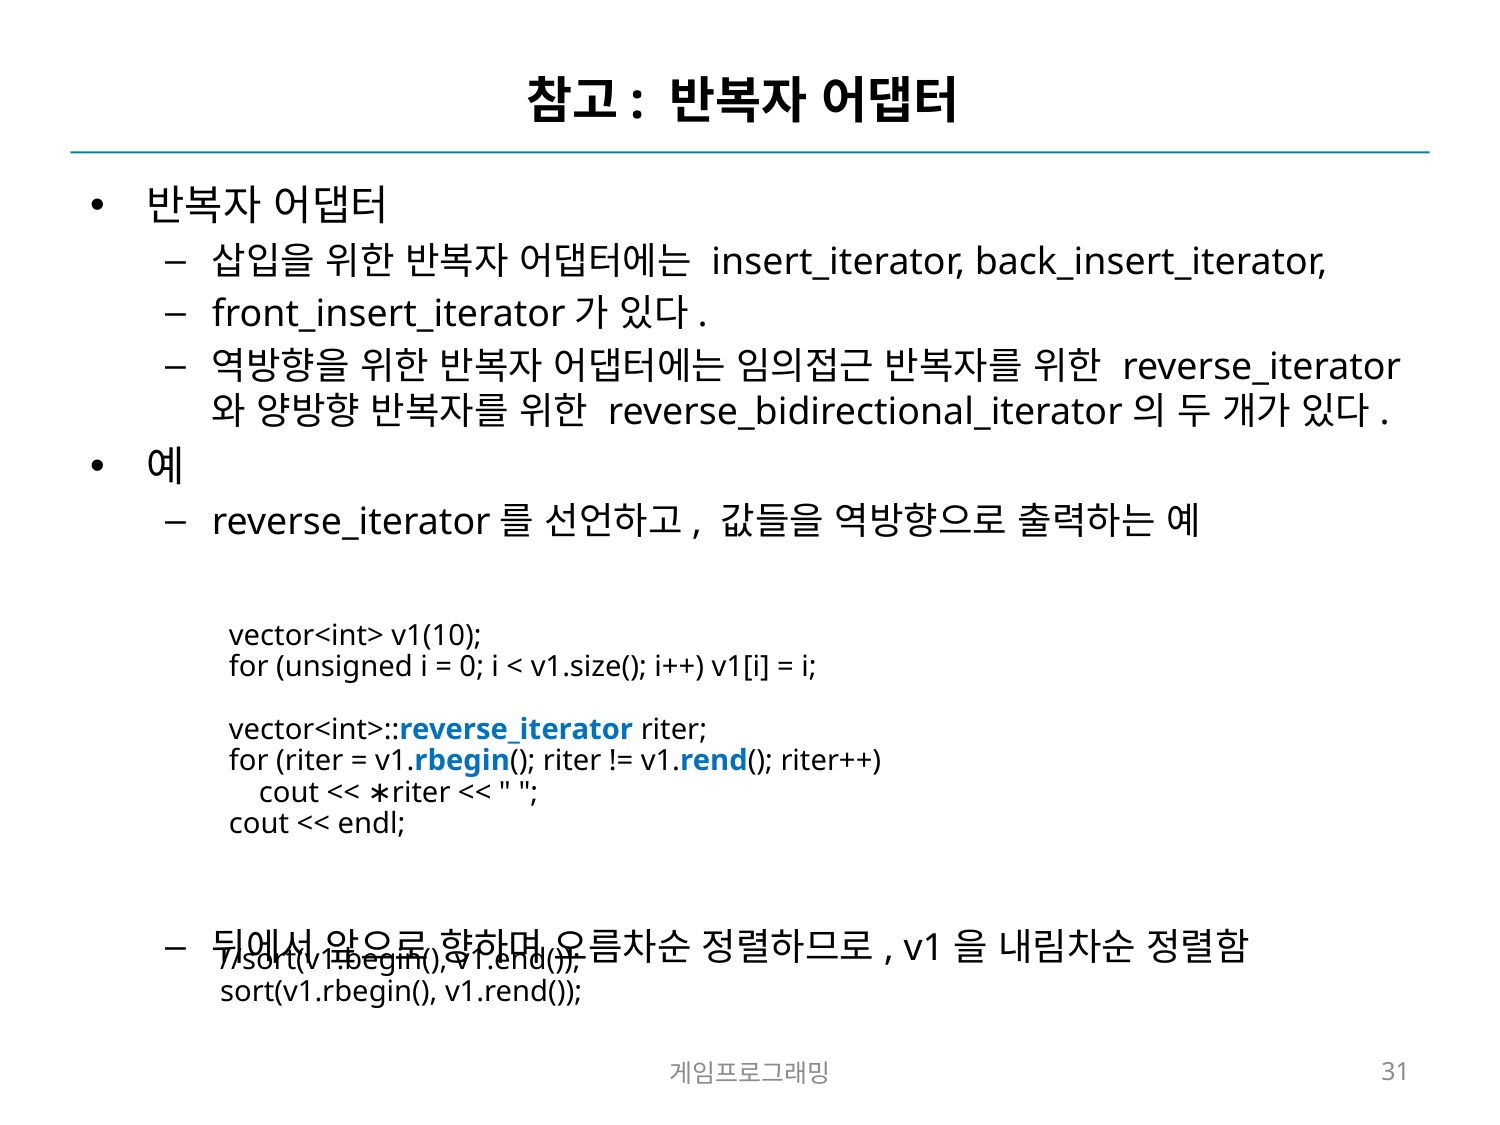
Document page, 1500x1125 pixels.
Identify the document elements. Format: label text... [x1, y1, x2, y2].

slide_number 31 [1074, 1042, 1425, 1103]
title 참고: 반복자 어댑터 [74, 44, 1426, 153]
list 반복자 어댑터 삽입을 위한 반복자 어댑터에는 insert_iterator, back_insert_iterator, front_insert_iterator가 있다. 역방향을 위한 반복자 어댑터에는 임의접근 반복자를 위한 reverse_iterator와 양방향 반복자를 위한 reverse_bidirectional_iterator의 두 개가 있다. 예 reverse_iterator를 선언하고, 값들을 역방향으로 출력하는 예 뒤에서 앞으로 향하며 오름차순 정렬하므로, v1을 내림차순 정렬함 [74, 171, 1426, 1032]
footer 게임프로그래밍 [512, 1042, 988, 1103]
text_box //sort(v1.begin(), v1.end()); sort(v1.rbegin(), v1.rend()); [205, 937, 598, 1015]
text_box vector<int> v1(10); for (unsigned i = 0; i < v1.size(); i++) v1[i] = i; vector<int>::reverse_iterator riter; for (riter = v1.rbegin(); riter != v1.rend(); riter++) cout << ∗riter << " "; cout << endl; [214, 612, 897, 848]
